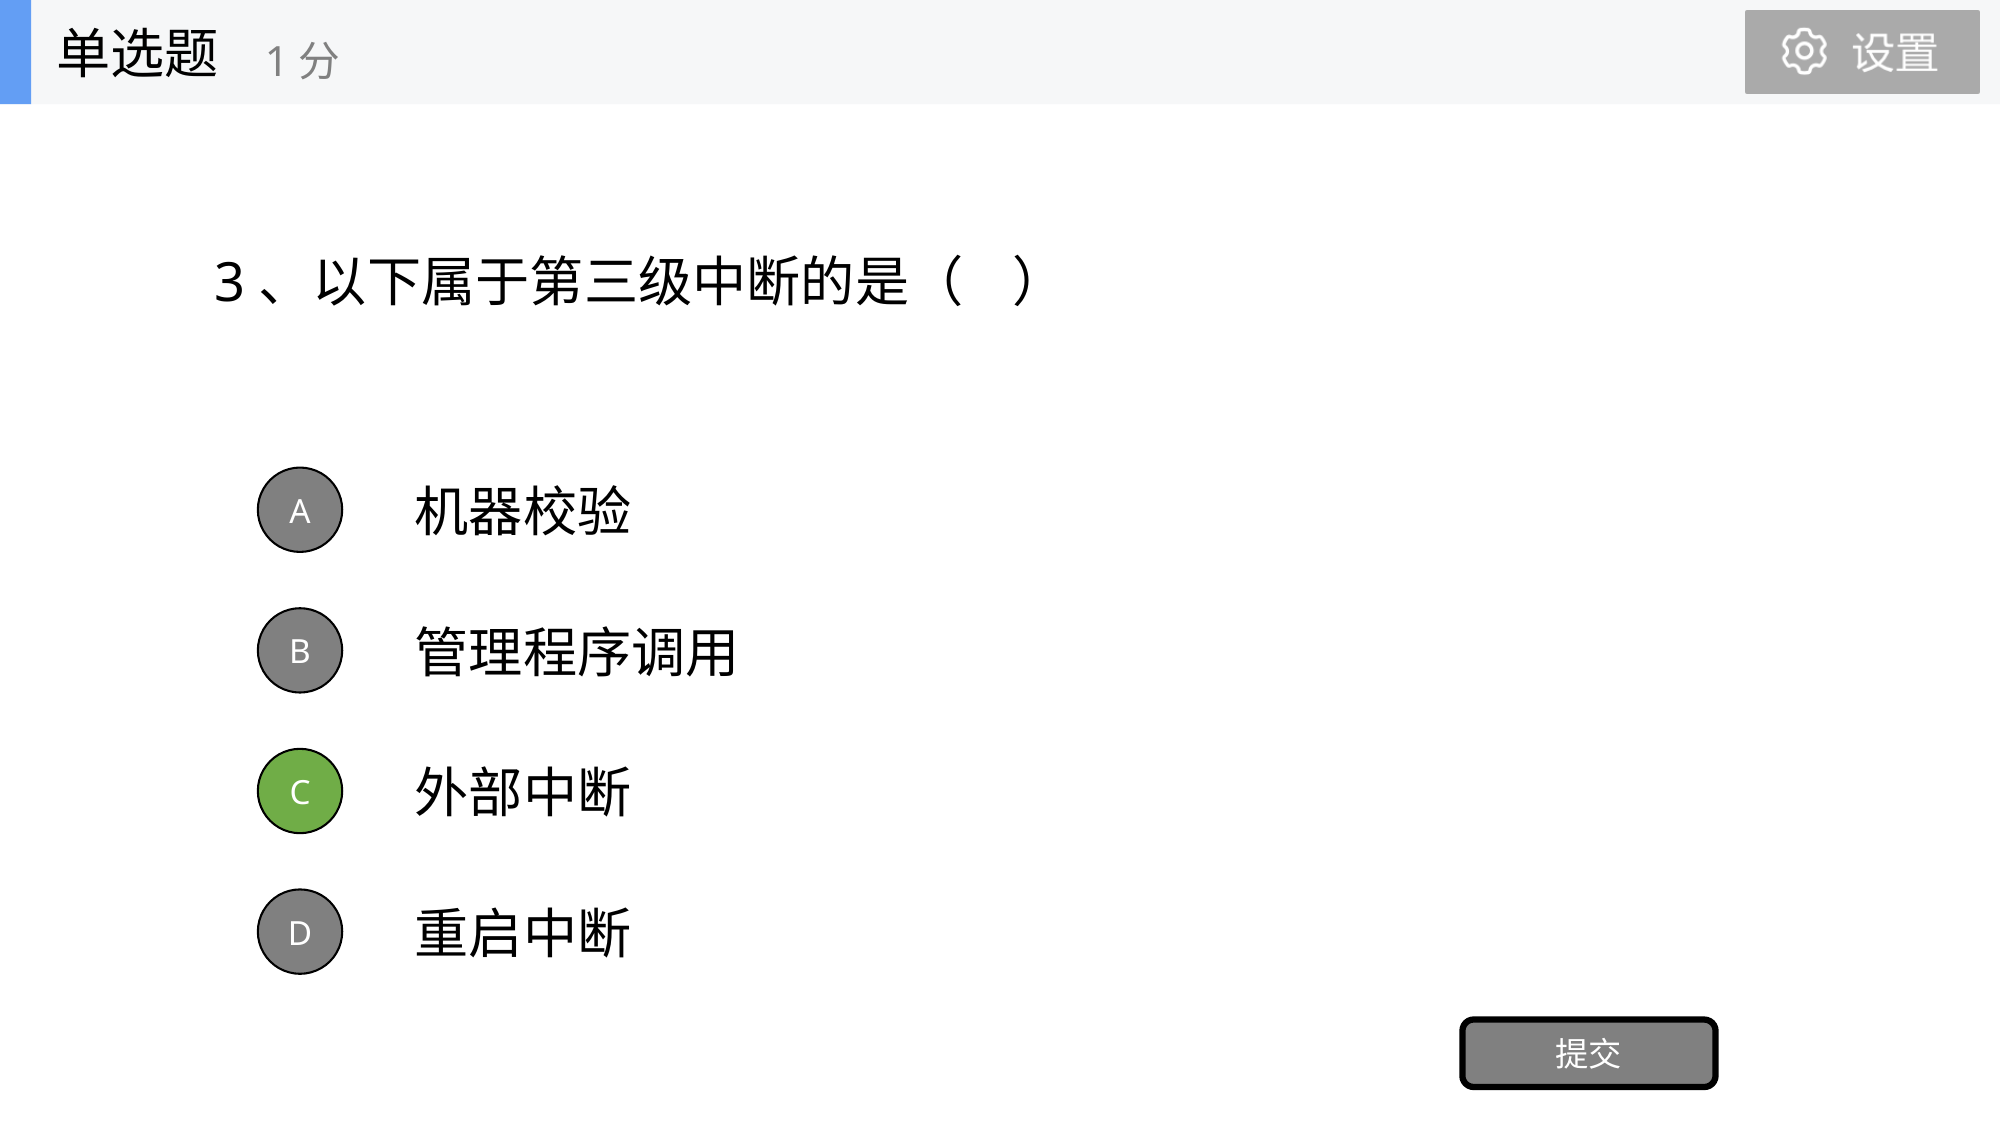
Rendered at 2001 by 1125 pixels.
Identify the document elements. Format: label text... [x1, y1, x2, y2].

text_box 机器校验 [399, 456, 1800, 563]
picture [1745, 10, 1980, 94]
text_box 提交 [1461, 1018, 1717, 1089]
text_box C [256, 747, 344, 835]
text_box D [256, 888, 344, 975]
text_box A [256, 466, 344, 553]
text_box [0, 0, 2000, 105]
text_box B [256, 607, 344, 694]
text_box 3、以下属于第三级中断的是（ ） [200, 105, 1800, 456]
text_box 重启中断 [399, 878, 1800, 985]
text_box 管理程序调用 [399, 597, 1800, 703]
text_box 外部中断 [399, 738, 1800, 844]
